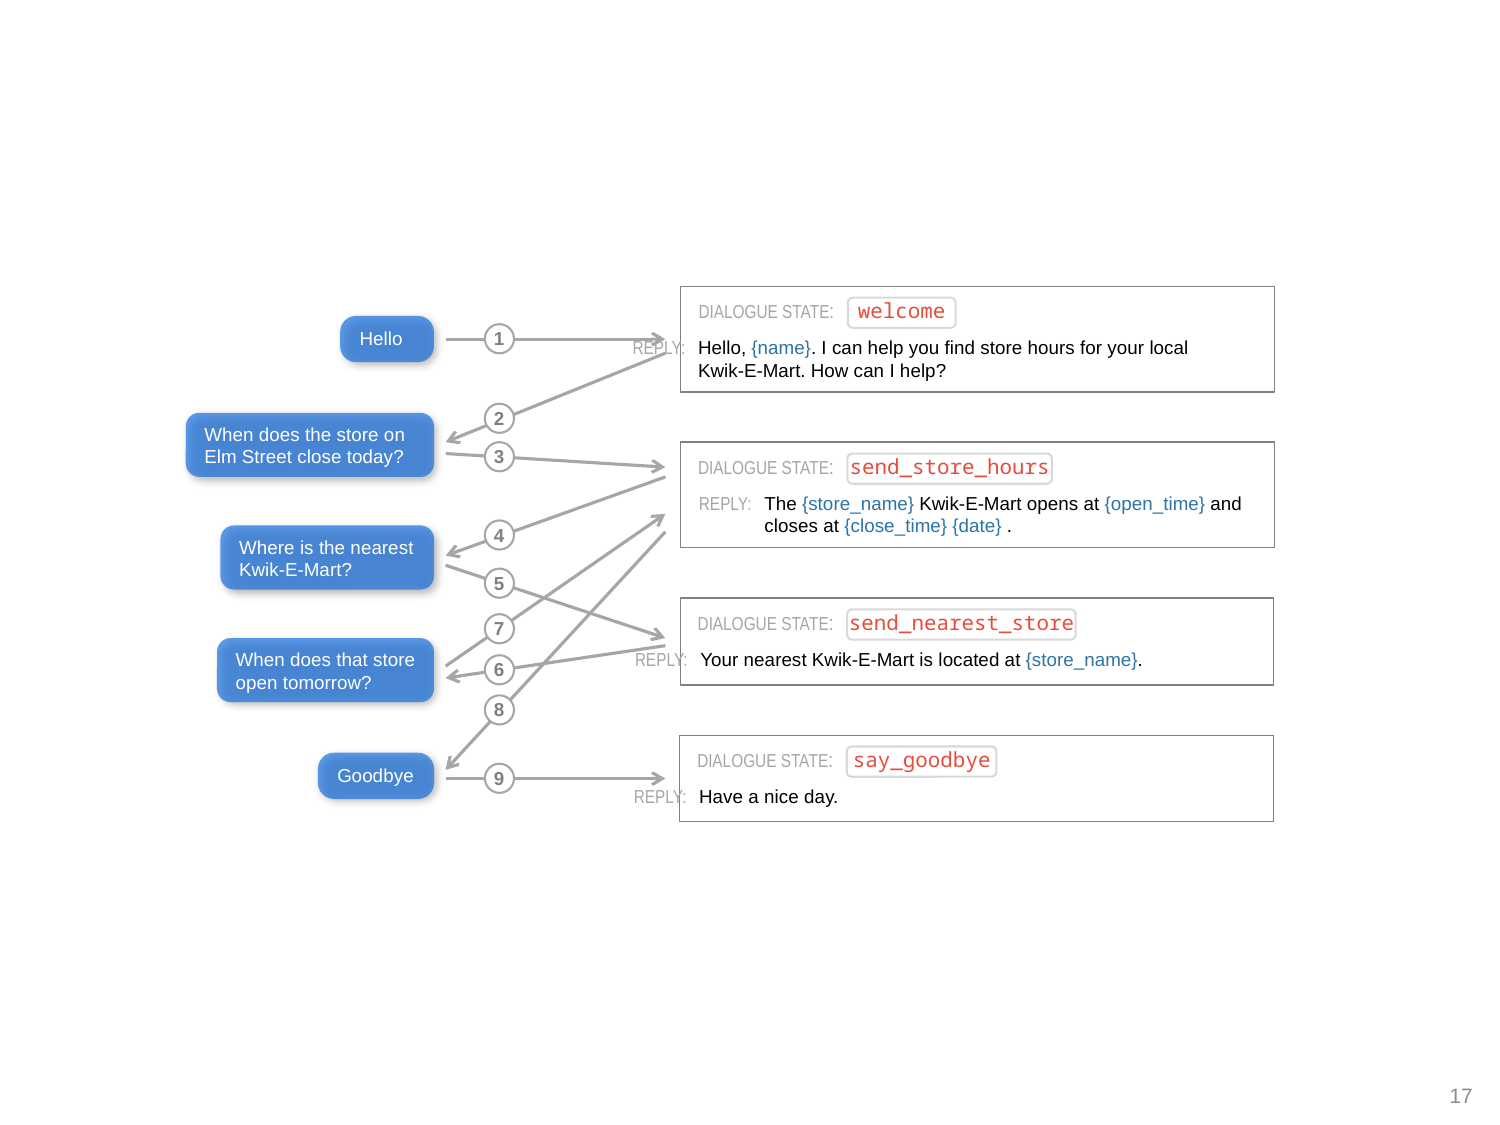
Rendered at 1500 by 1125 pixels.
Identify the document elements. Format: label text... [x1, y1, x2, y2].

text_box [185, 285, 1275, 822]
slide_number 17 [1137, 1065, 1488, 1125]
